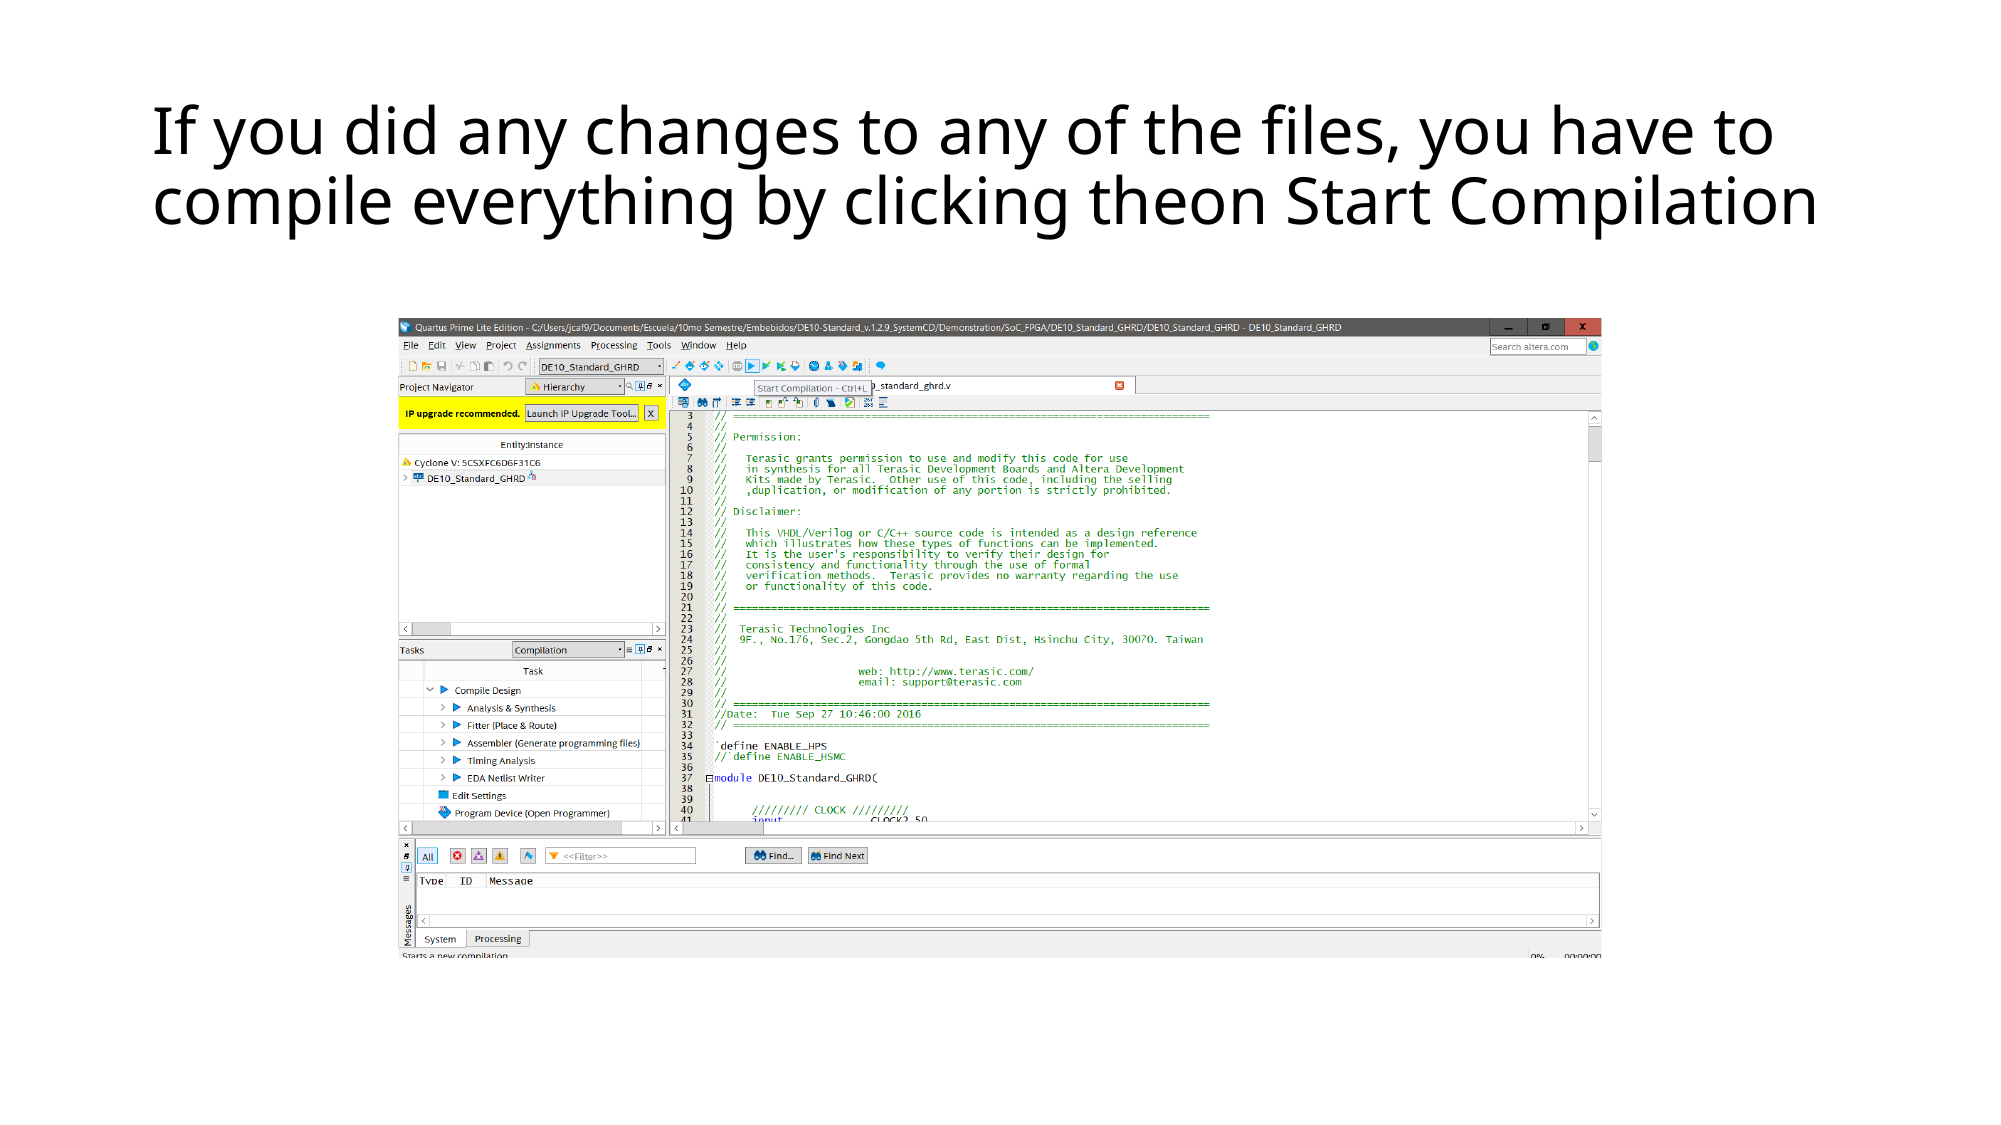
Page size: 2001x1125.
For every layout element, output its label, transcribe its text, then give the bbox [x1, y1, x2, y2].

title If you did any changes to any of the files, you have to compile everything by clicking theon Start Compilation [137, 59, 1863, 278]
picture [398, 318, 1602, 958]
